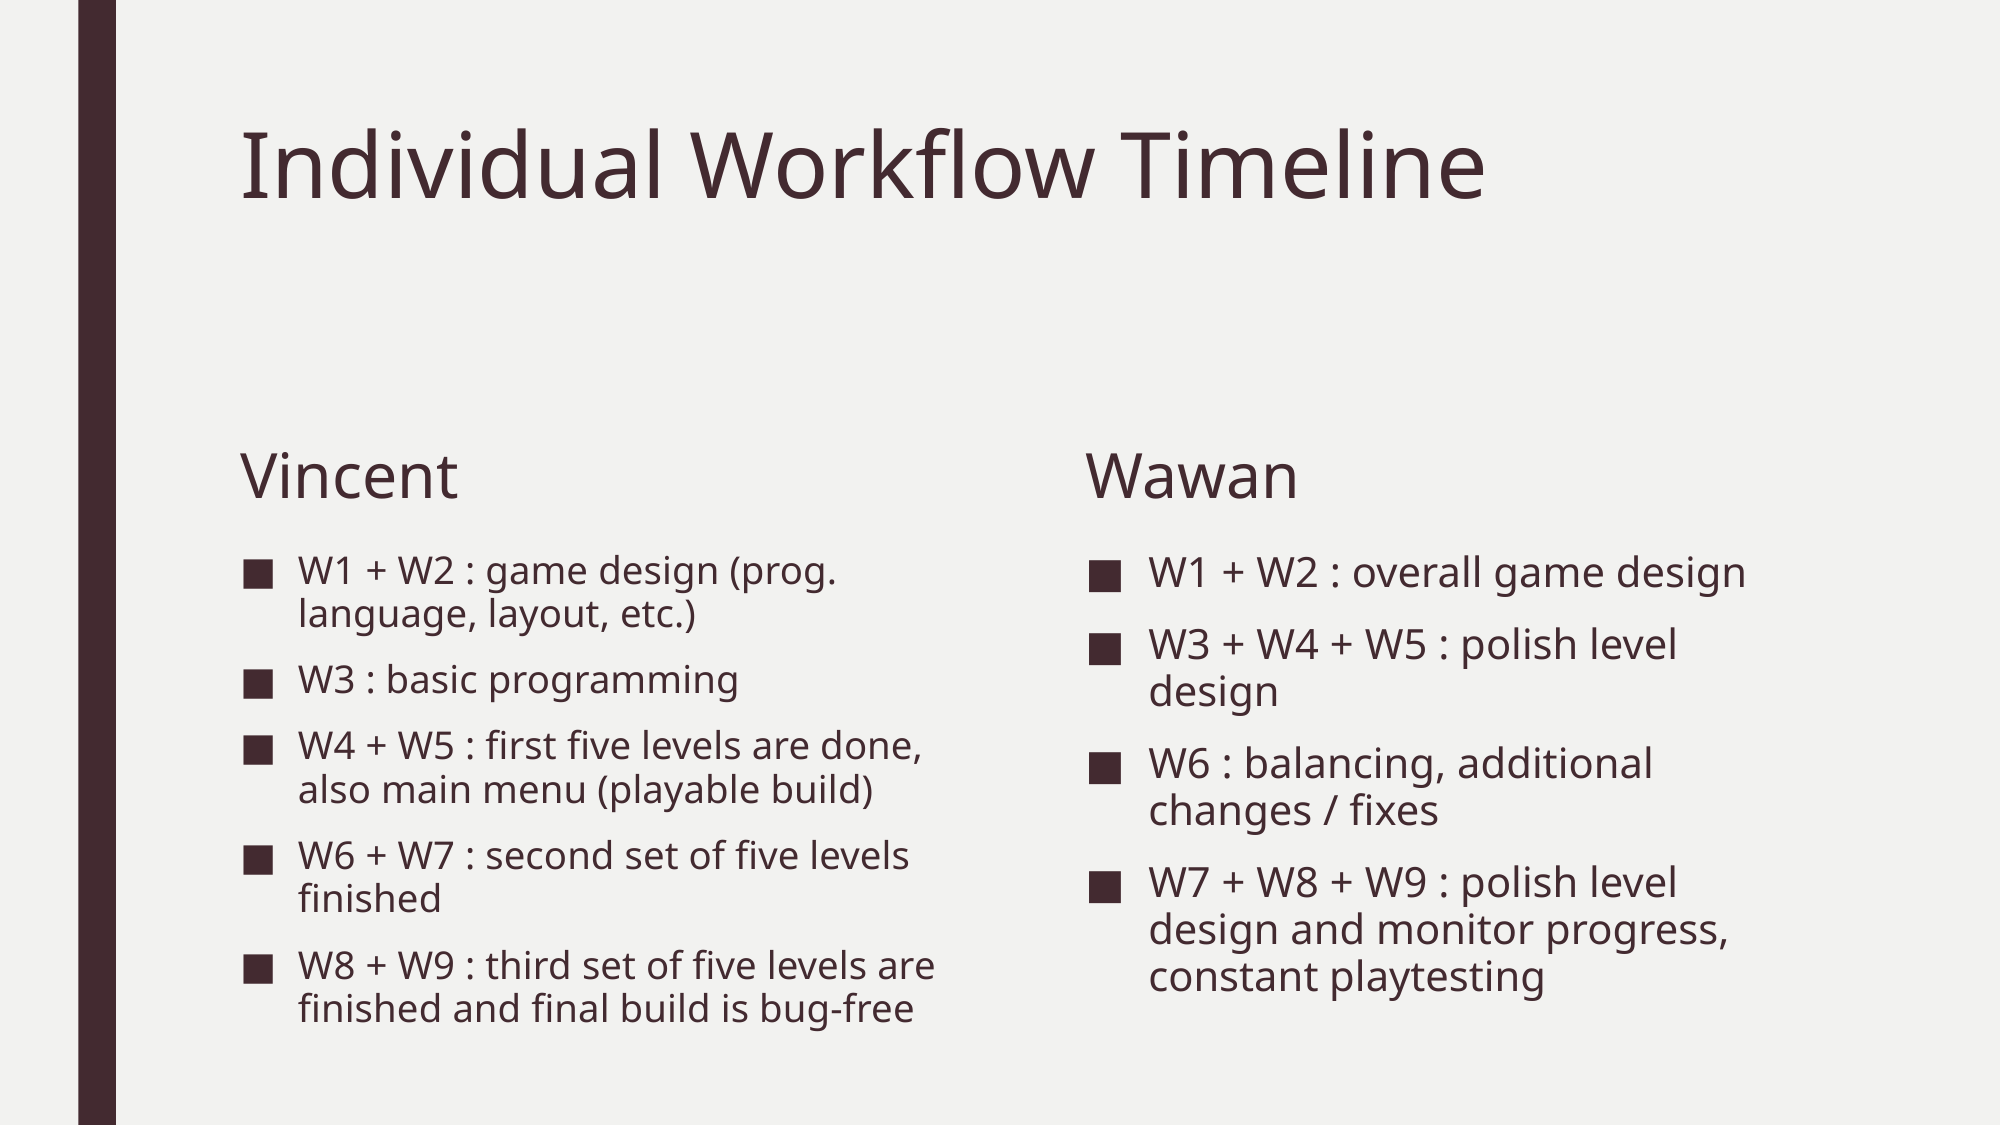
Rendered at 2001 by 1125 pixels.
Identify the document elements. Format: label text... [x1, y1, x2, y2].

title Individual Workflow Timeline [225, 112, 1800, 357]
list Wawan [1070, 383, 1800, 520]
list Vincent [225, 383, 954, 520]
list W1 + W2 : game design (prog. language, layout, etc.) W3 : basic programming W4 + W5 : first five levels are done, also main menu (playable build) W6 + W7 : second set of five levels finished W8 + W9 : third set of five levels are finished and final build is bug-free [225, 542, 954, 1091]
list W1 + W2 : overall game design W3 + W4 + W5 : polish level design W6 : balancing, additional changes / fixes W7 + W8 + W9 : polish level design and monitor progress, constant playtesting [1070, 542, 1800, 1091]
